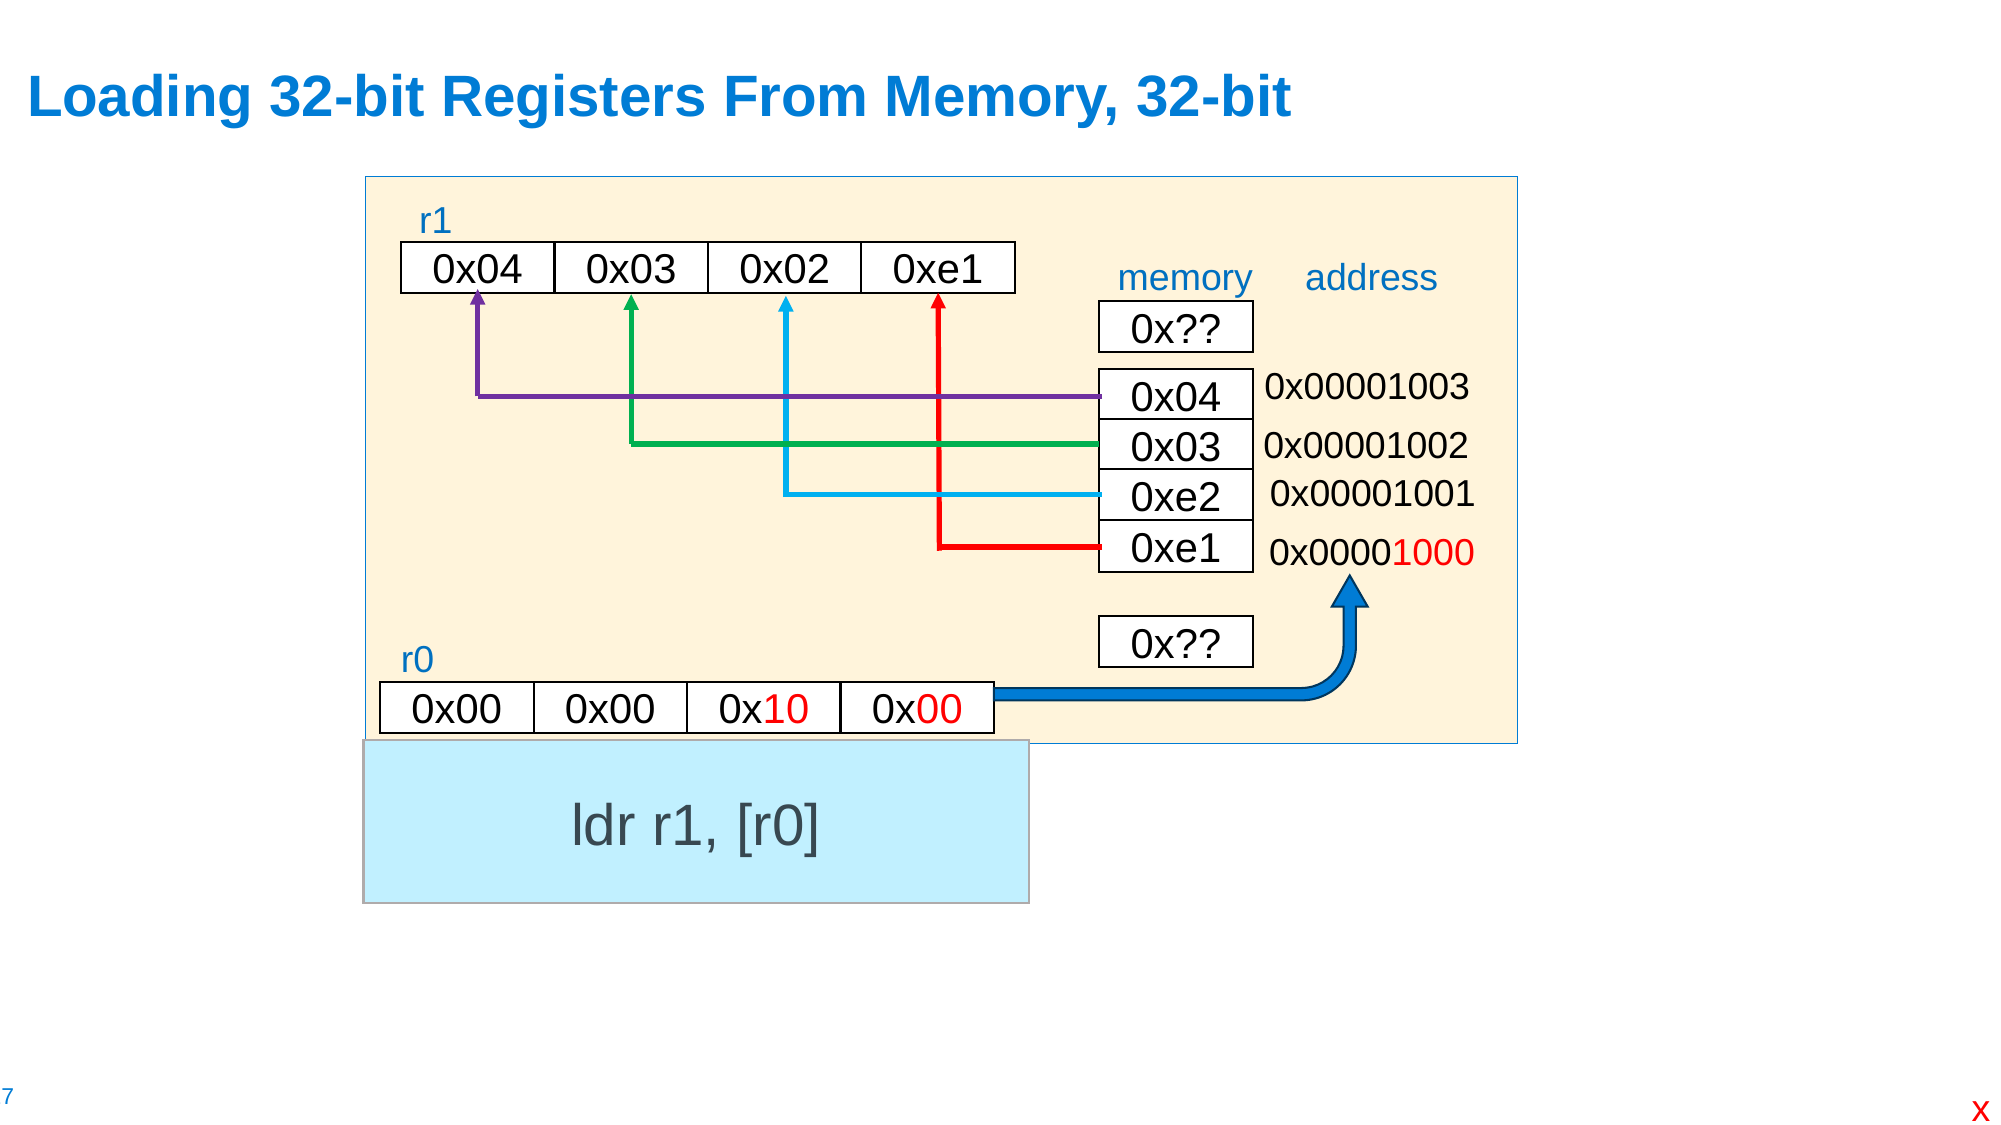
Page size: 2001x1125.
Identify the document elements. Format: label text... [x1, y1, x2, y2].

text_box memory address [1102, 245, 1454, 306]
text_box 0x00001001 [1255, 461, 1491, 522]
text_box 0x04 [1098, 368, 1249, 418]
title Loading 32-bit Registers From Memory, 32-bit [12, 19, 1987, 137]
text_box 0xe1 [1098, 519, 1254, 573]
text_box 0x00001000 [1254, 520, 1490, 581]
text_box x [1956, 1076, 2000, 1125]
text_box 0x00001002 [1248, 413, 1484, 474]
text_box r0 [386, 627, 450, 681]
text_box 0xe2 [1098, 468, 1254, 519]
text_box 0x?? [1098, 300, 1254, 353]
text_box 0x?? [1098, 615, 1254, 668]
text_box [365, 176, 1518, 744]
text_box 0x00001003 [1249, 354, 1485, 415]
text_box [994, 573, 1370, 702]
text_box ldr r1, [r0] [362, 739, 1030, 904]
text_box r1 [404, 188, 468, 241]
text_box 0x03 [1098, 418, 1248, 468]
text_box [380, 681, 994, 733]
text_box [400, 241, 1015, 293]
